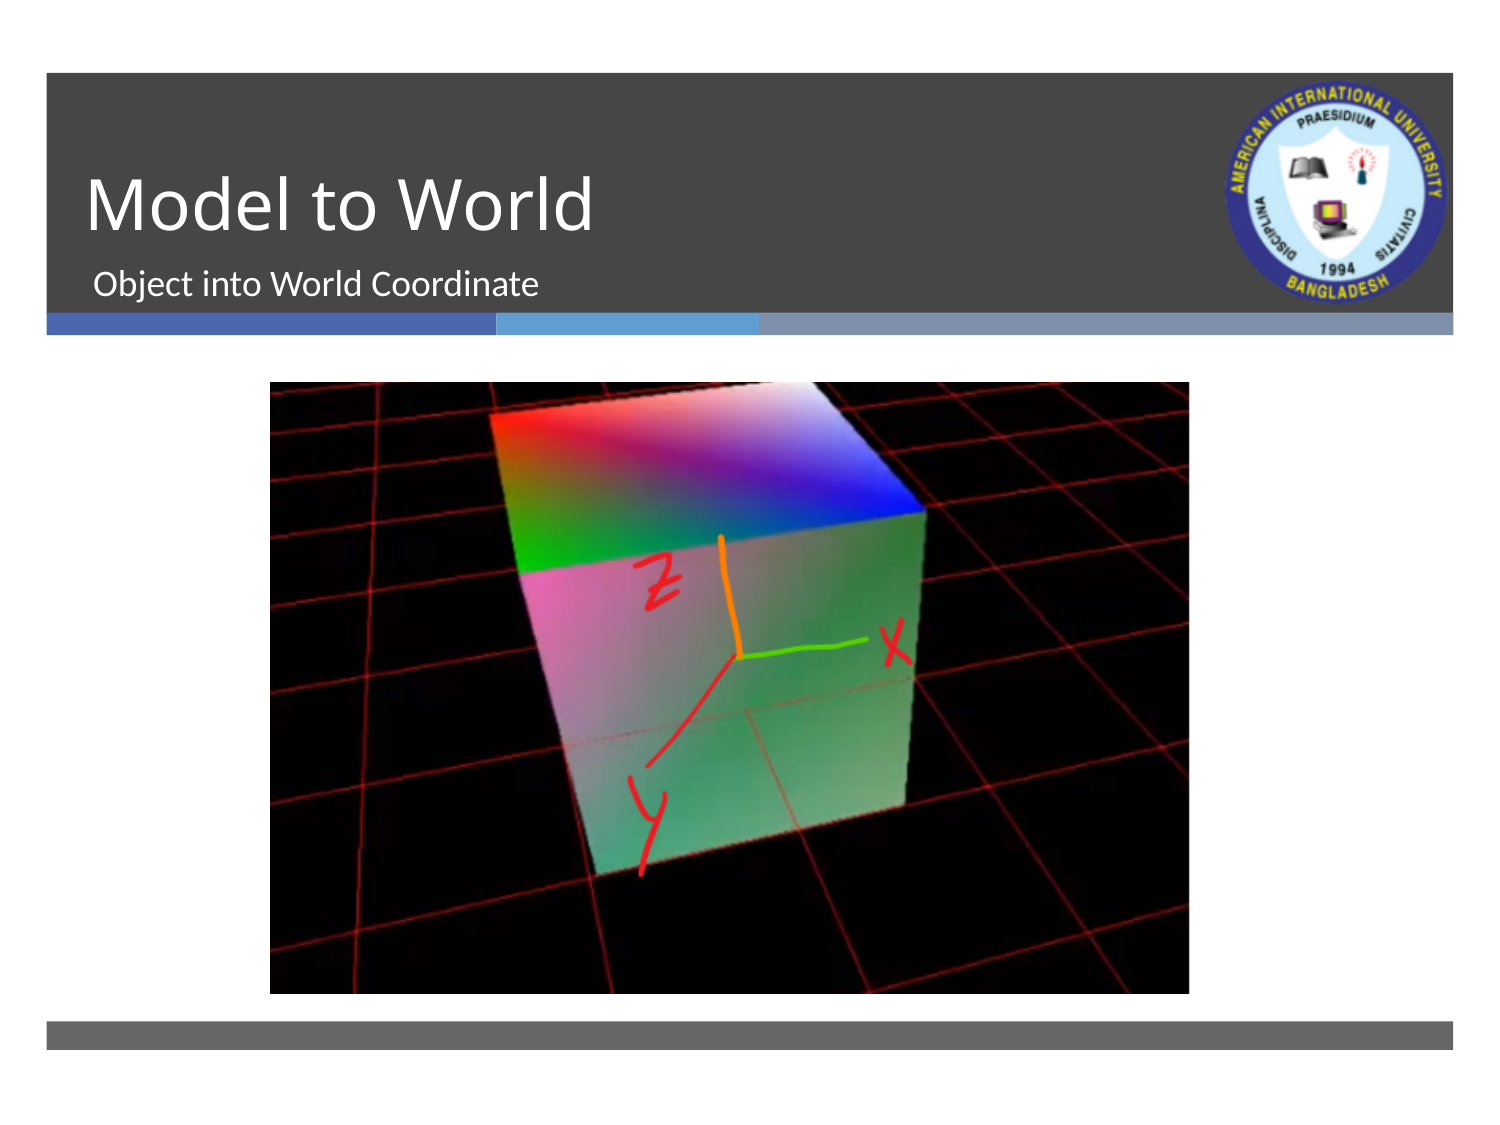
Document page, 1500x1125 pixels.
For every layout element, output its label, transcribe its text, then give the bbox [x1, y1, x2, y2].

picture [1351, 75, 1454, 310]
title Model to World [69, 73, 1351, 253]
subtitle Object into World Coordinate [78, 251, 1351, 331]
picture [269, 382, 1192, 995]
